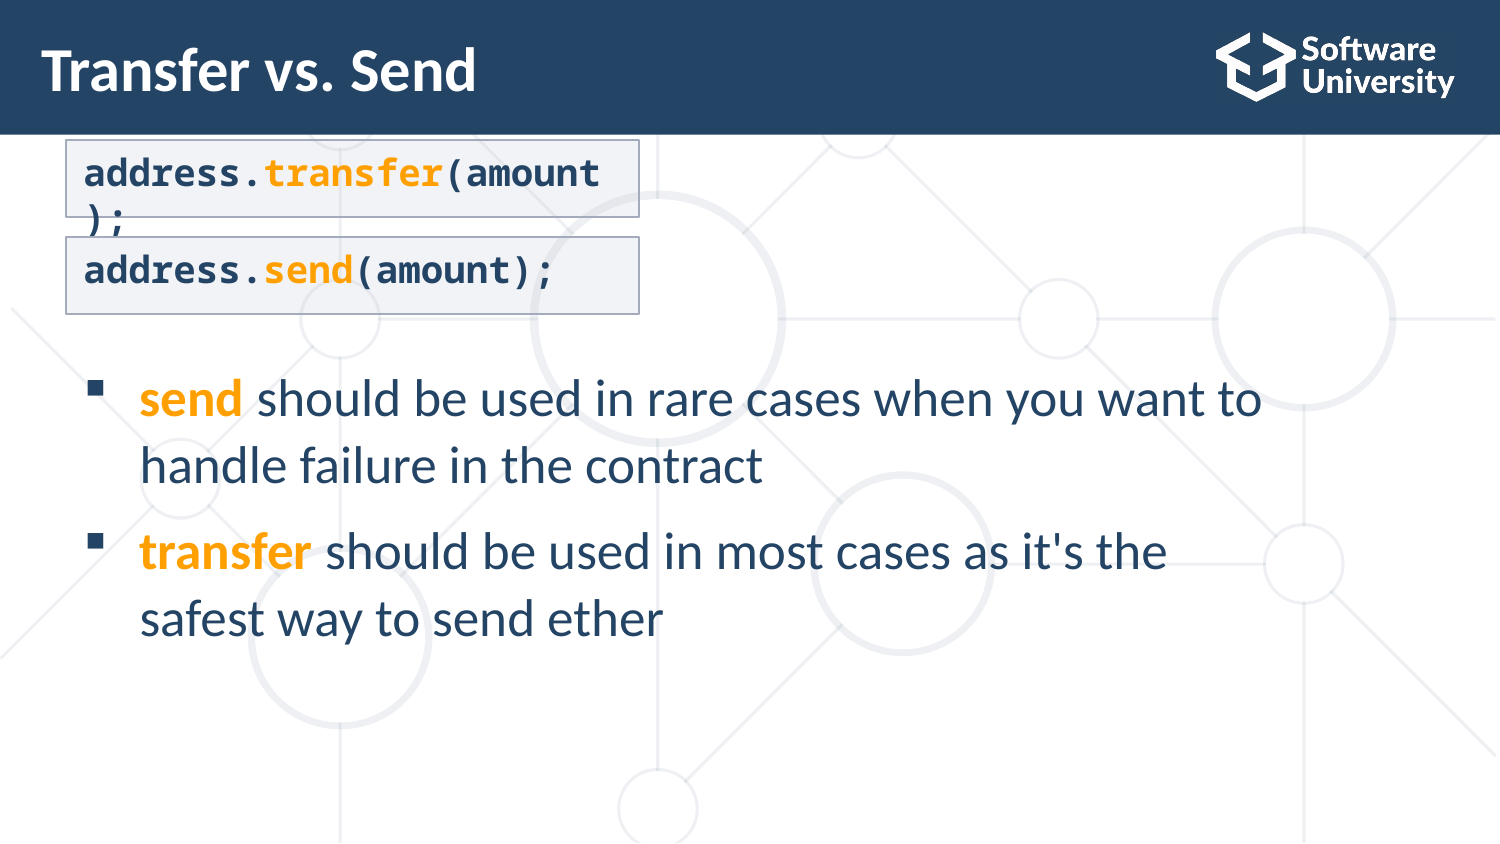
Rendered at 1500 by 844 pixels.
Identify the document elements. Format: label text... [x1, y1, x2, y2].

title Transfer vs. Send [23, 12, 1193, 121]
picture [1216, 32, 1455, 102]
text_box address.send(amount); [65, 236, 639, 314]
list send should be used in rare cases when you want to handle failure in the contract transfer should be used in most cases as it's the safest way to send ether [65, 354, 1346, 759]
text_box address.transfer(amount); [65, 140, 639, 218]
